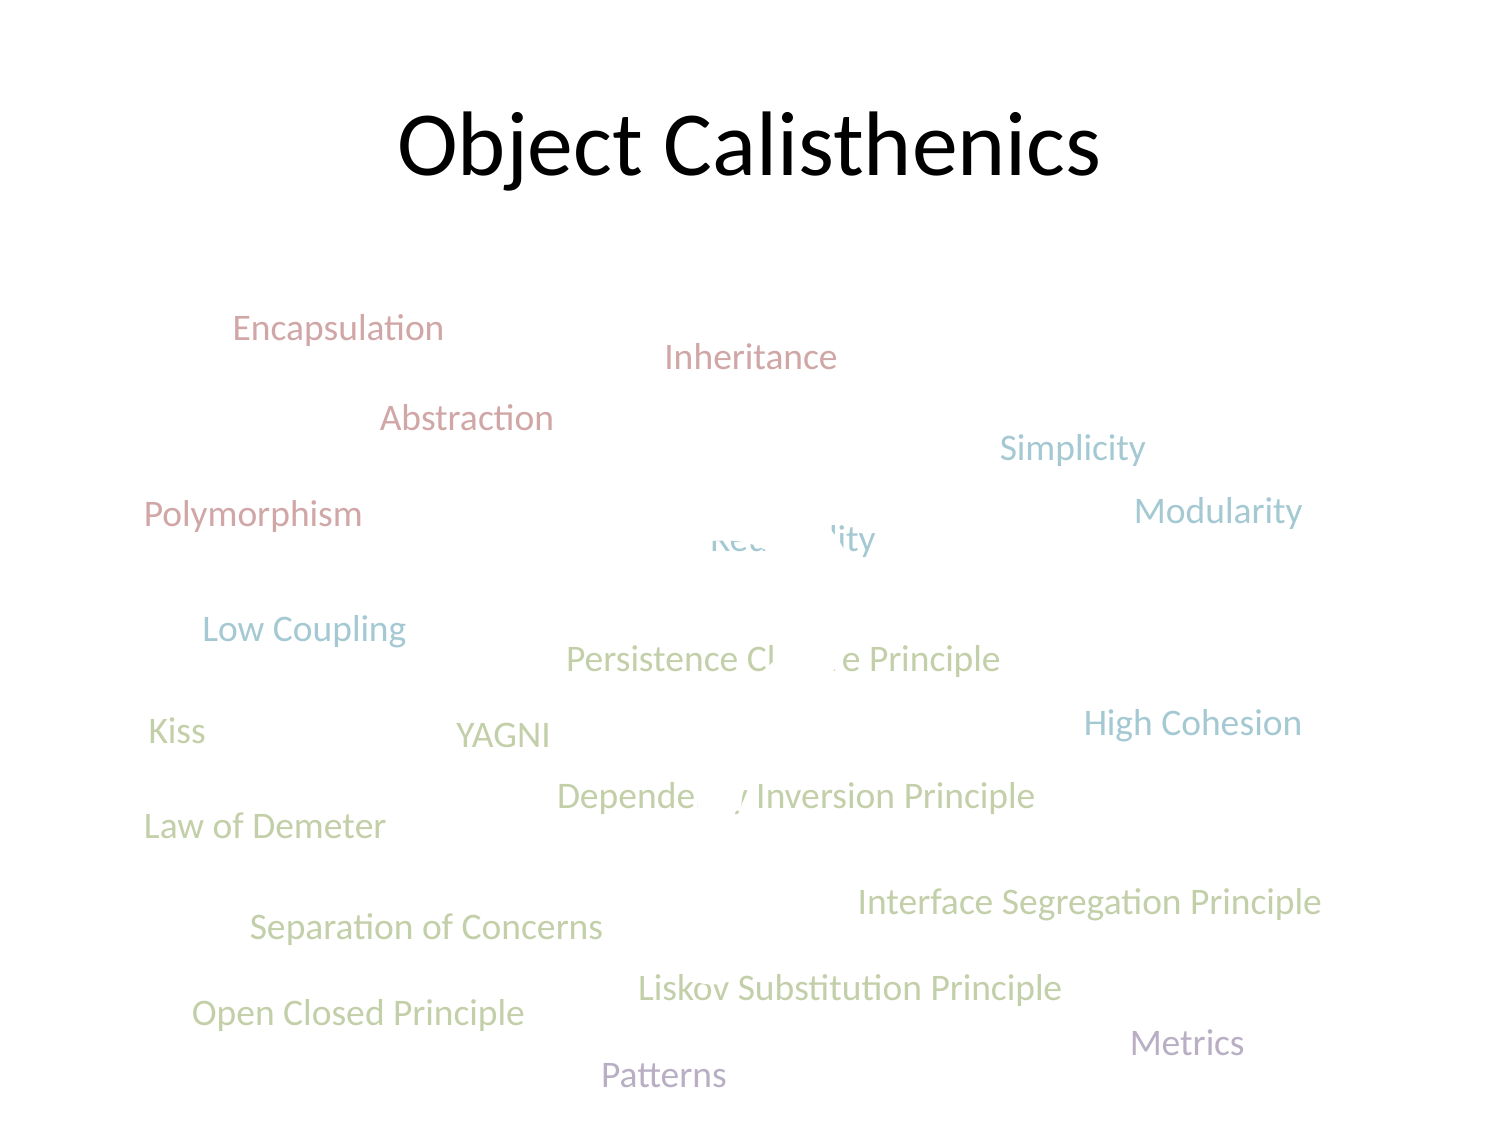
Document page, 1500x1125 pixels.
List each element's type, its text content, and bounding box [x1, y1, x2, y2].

text_box [66, 272, 551, 1125]
text_box [878, 272, 1416, 1125]
text_box ? [551, 255, 878, 1125]
title Object Calisthenics [75, 45, 1425, 233]
